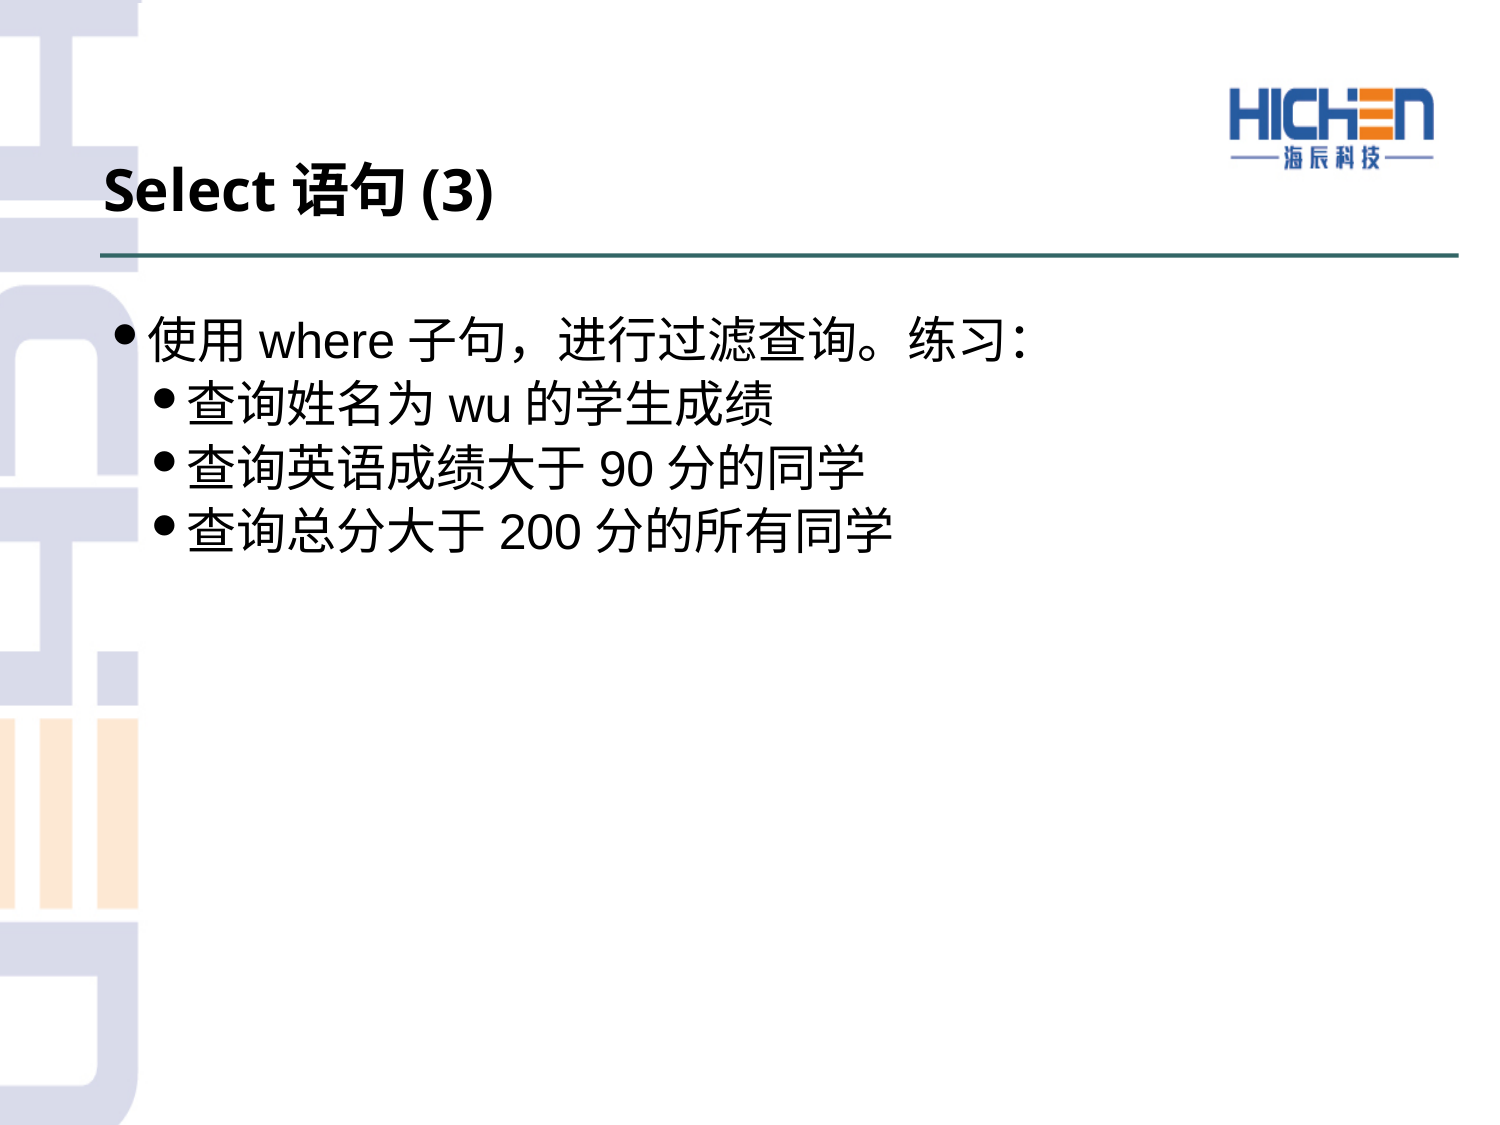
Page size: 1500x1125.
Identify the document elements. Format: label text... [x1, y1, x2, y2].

picture [0, 0, 1500, 1125]
text_box Select语句(3) [88, 125, 1424, 232]
text_box [1216, 31, 1483, 96]
text_box 使用where子句，进行过滤查询。练习： 查询姓名为wu的学生成绩 查询英语成绩大于90分的同学 查询总分大于200分的所有同学 [97, 307, 1447, 569]
